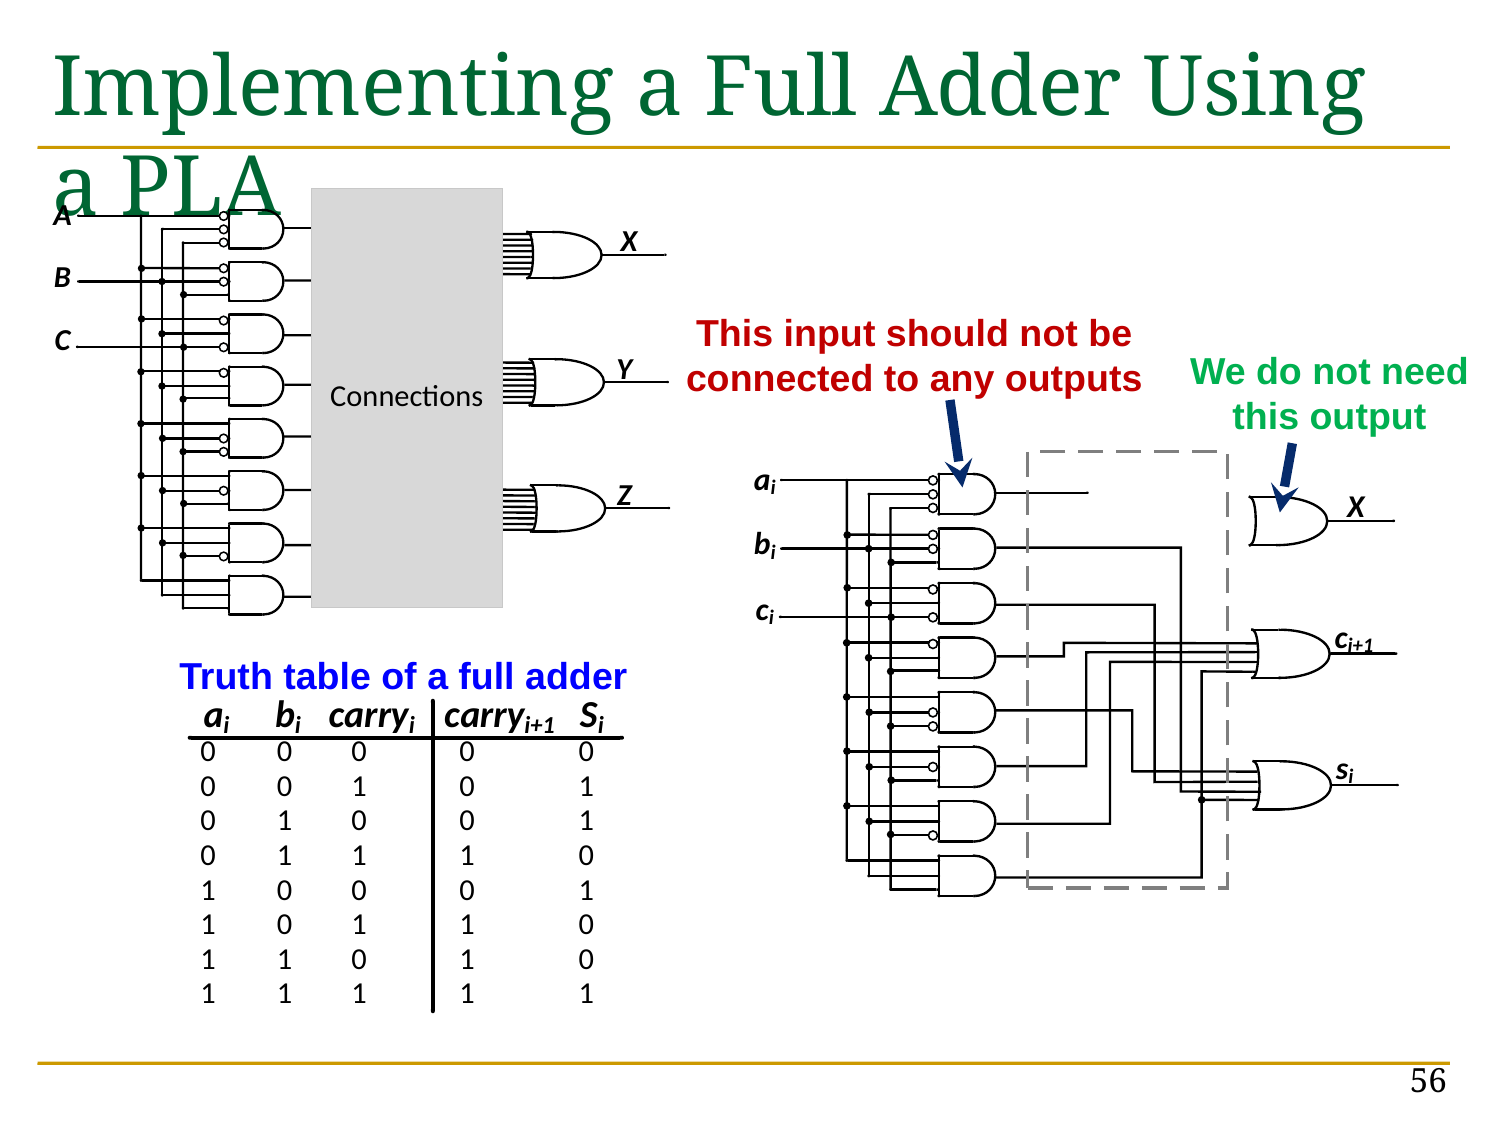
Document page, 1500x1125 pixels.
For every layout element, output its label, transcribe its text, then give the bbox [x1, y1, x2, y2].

text_box We do not need this output [1175, 340, 1484, 445]
title Implementing a Full Adder Using a PLA [37, 24, 1450, 200]
slide_number 56 [1111, 1036, 1462, 1112]
picture [37, 187, 671, 617]
text_box Truth table of a full adder [164, 644, 643, 705]
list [737, 448, 1400, 899]
picture [182, 680, 625, 1028]
text_box This input should not be connected to any outputs [674, 302, 1158, 407]
